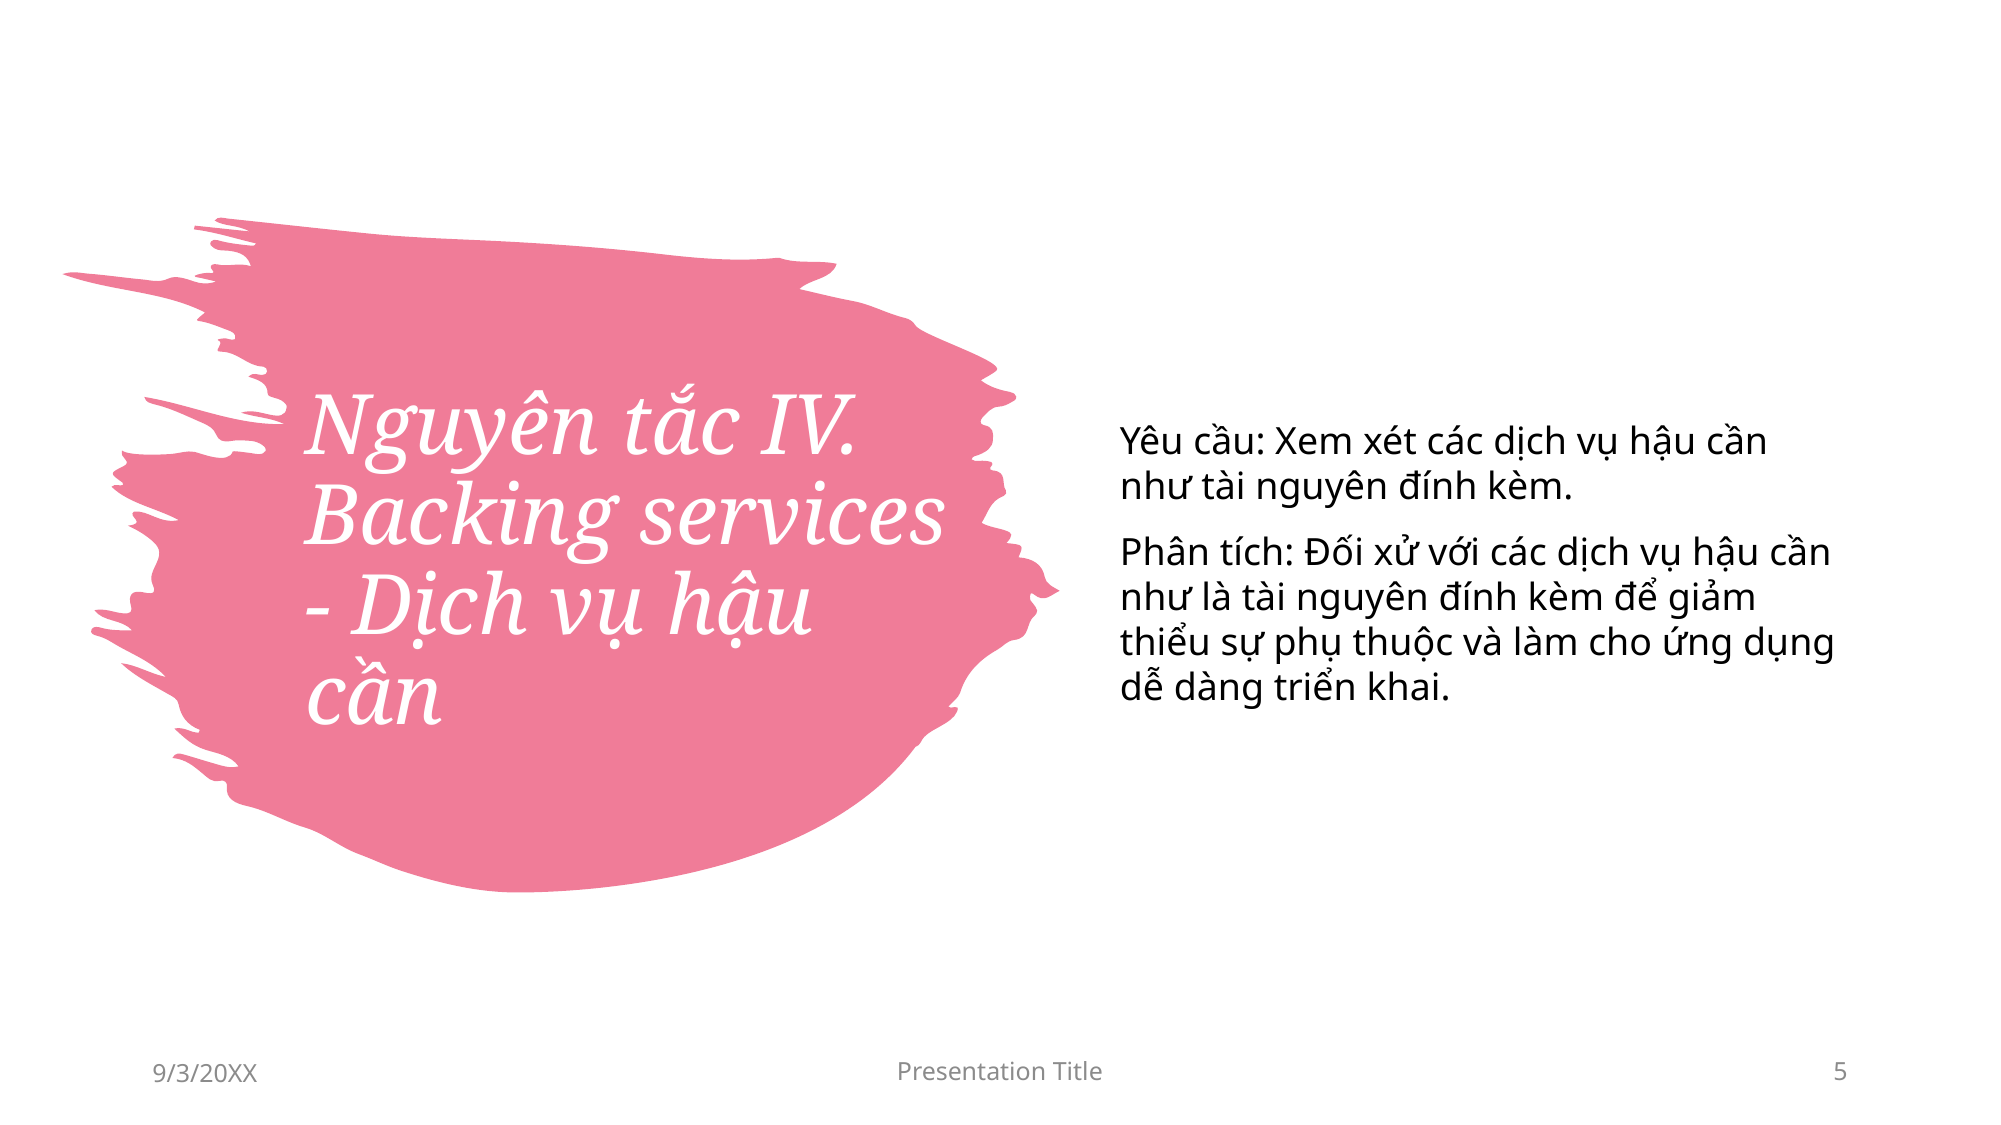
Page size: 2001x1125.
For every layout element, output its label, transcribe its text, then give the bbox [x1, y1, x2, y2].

title Nguyên tắc IV. Backing services - Dịch vụ hậu cần [290, 367, 966, 758]
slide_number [137, 1042, 588, 1103]
footer Presentation Title [662, 1042, 1338, 1103]
list Yêu cầu: Xem xét các dịch vụ hậu cần như tài nguyên đính kèm. Phân tích: Đối xử với các dịch vụ hậu cần như là tài nguyên đính kèm để giảm thiểu sự phụ thuộc và làm cho ứng dụng dễ dàng triển khai. [1104, 116, 1863, 1009]
slide_number 5 [1412, 1042, 1863, 1103]
